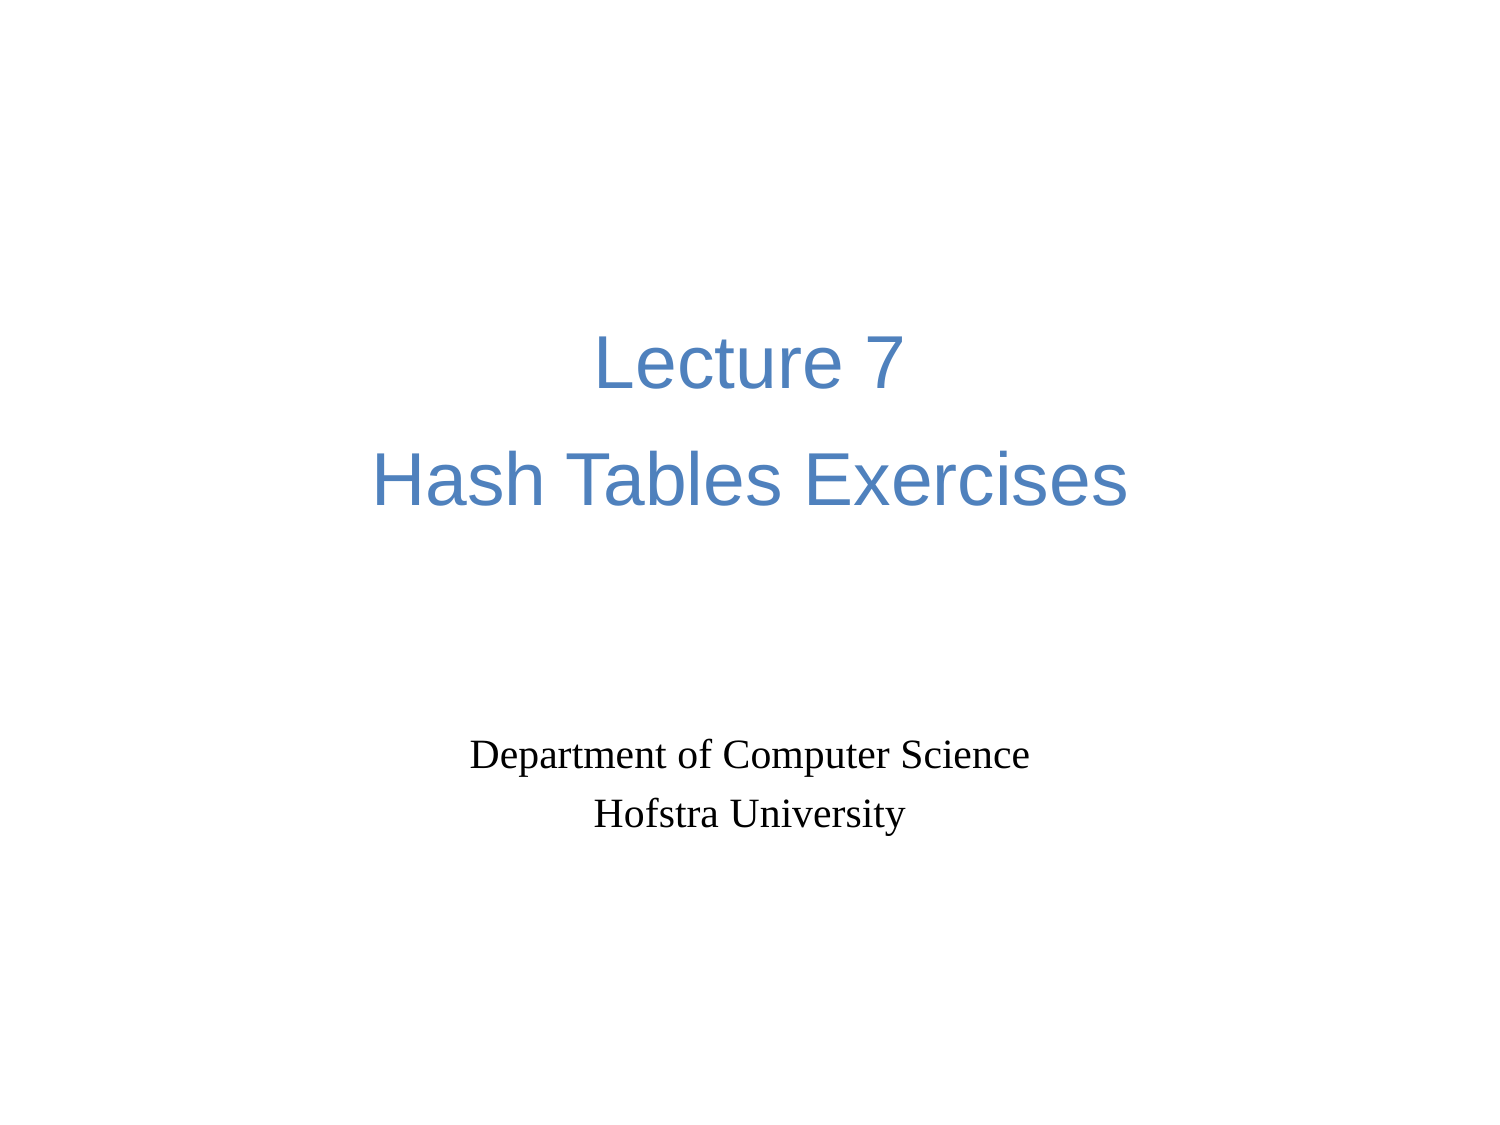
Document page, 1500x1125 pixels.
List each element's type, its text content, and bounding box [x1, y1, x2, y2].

title Lecture 7 Hash Tables Exercises [97, 188, 1403, 619]
subtitle Department of Computer Science Hofstra University [225, 637, 1275, 925]
